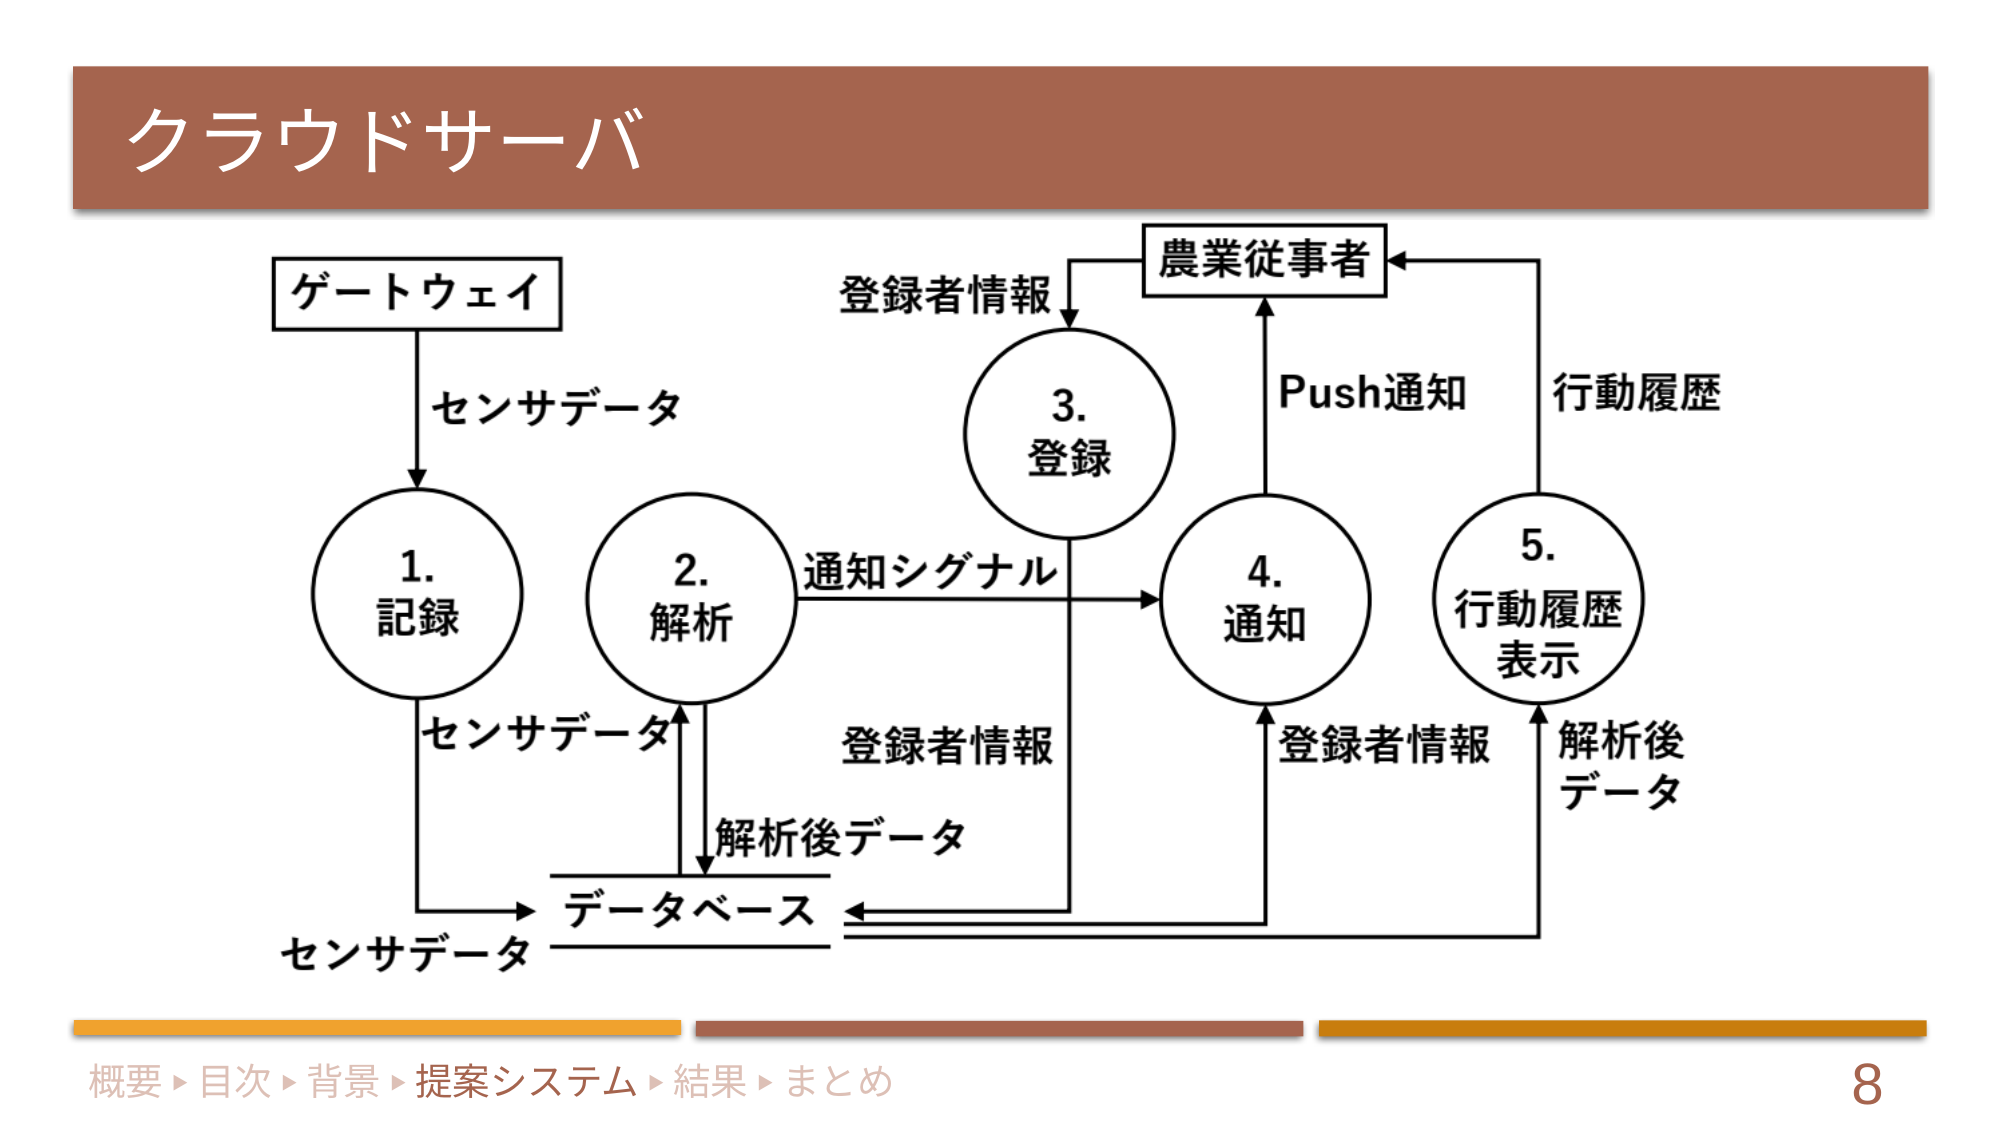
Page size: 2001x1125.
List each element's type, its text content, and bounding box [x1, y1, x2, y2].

list 概要 ▶ 目次 ▶ 背景 ▶ 提案システム ▶ 結果 ▶ まとめ [73, 1035, 1522, 1125]
picture [252, 221, 1748, 1008]
title クラウドサーバ [106, 70, 1856, 209]
slide_number 8 [1732, 1051, 1899, 1112]
